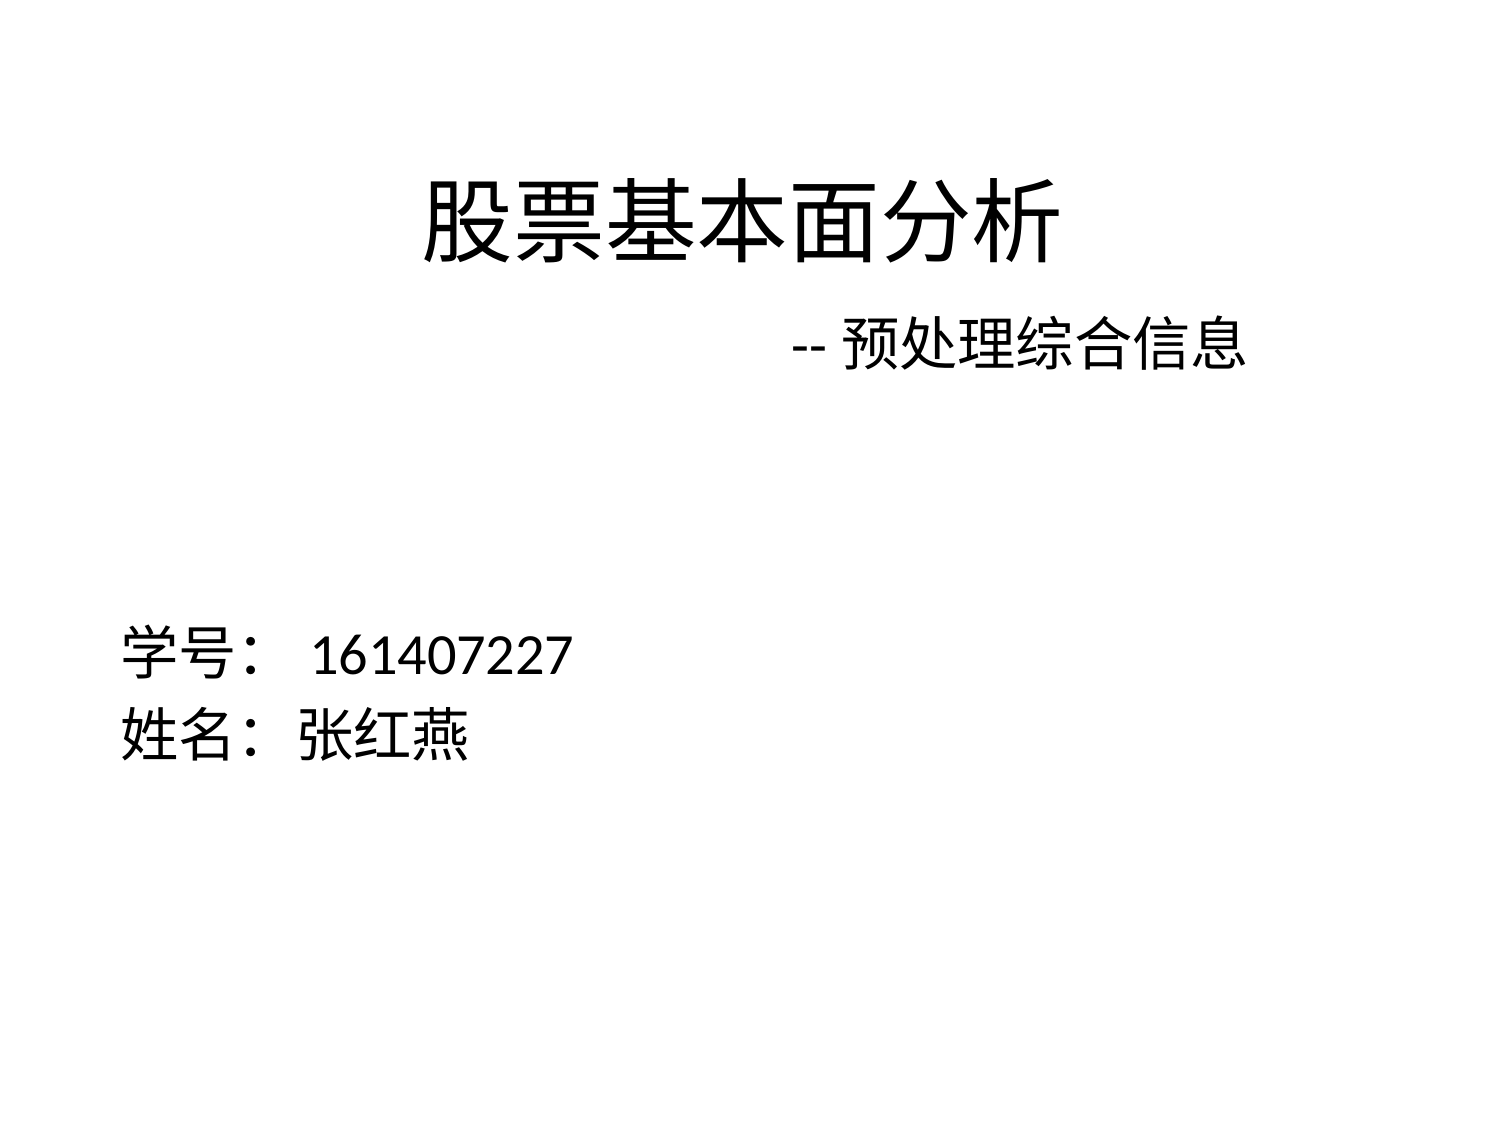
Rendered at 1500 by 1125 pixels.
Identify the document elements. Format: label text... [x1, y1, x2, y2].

subtitle 学号：161407227 姓名：张红燕 [105, 608, 1418, 1079]
title 股票基本面分析 --预处理综合信息 [105, 114, 1381, 433]
